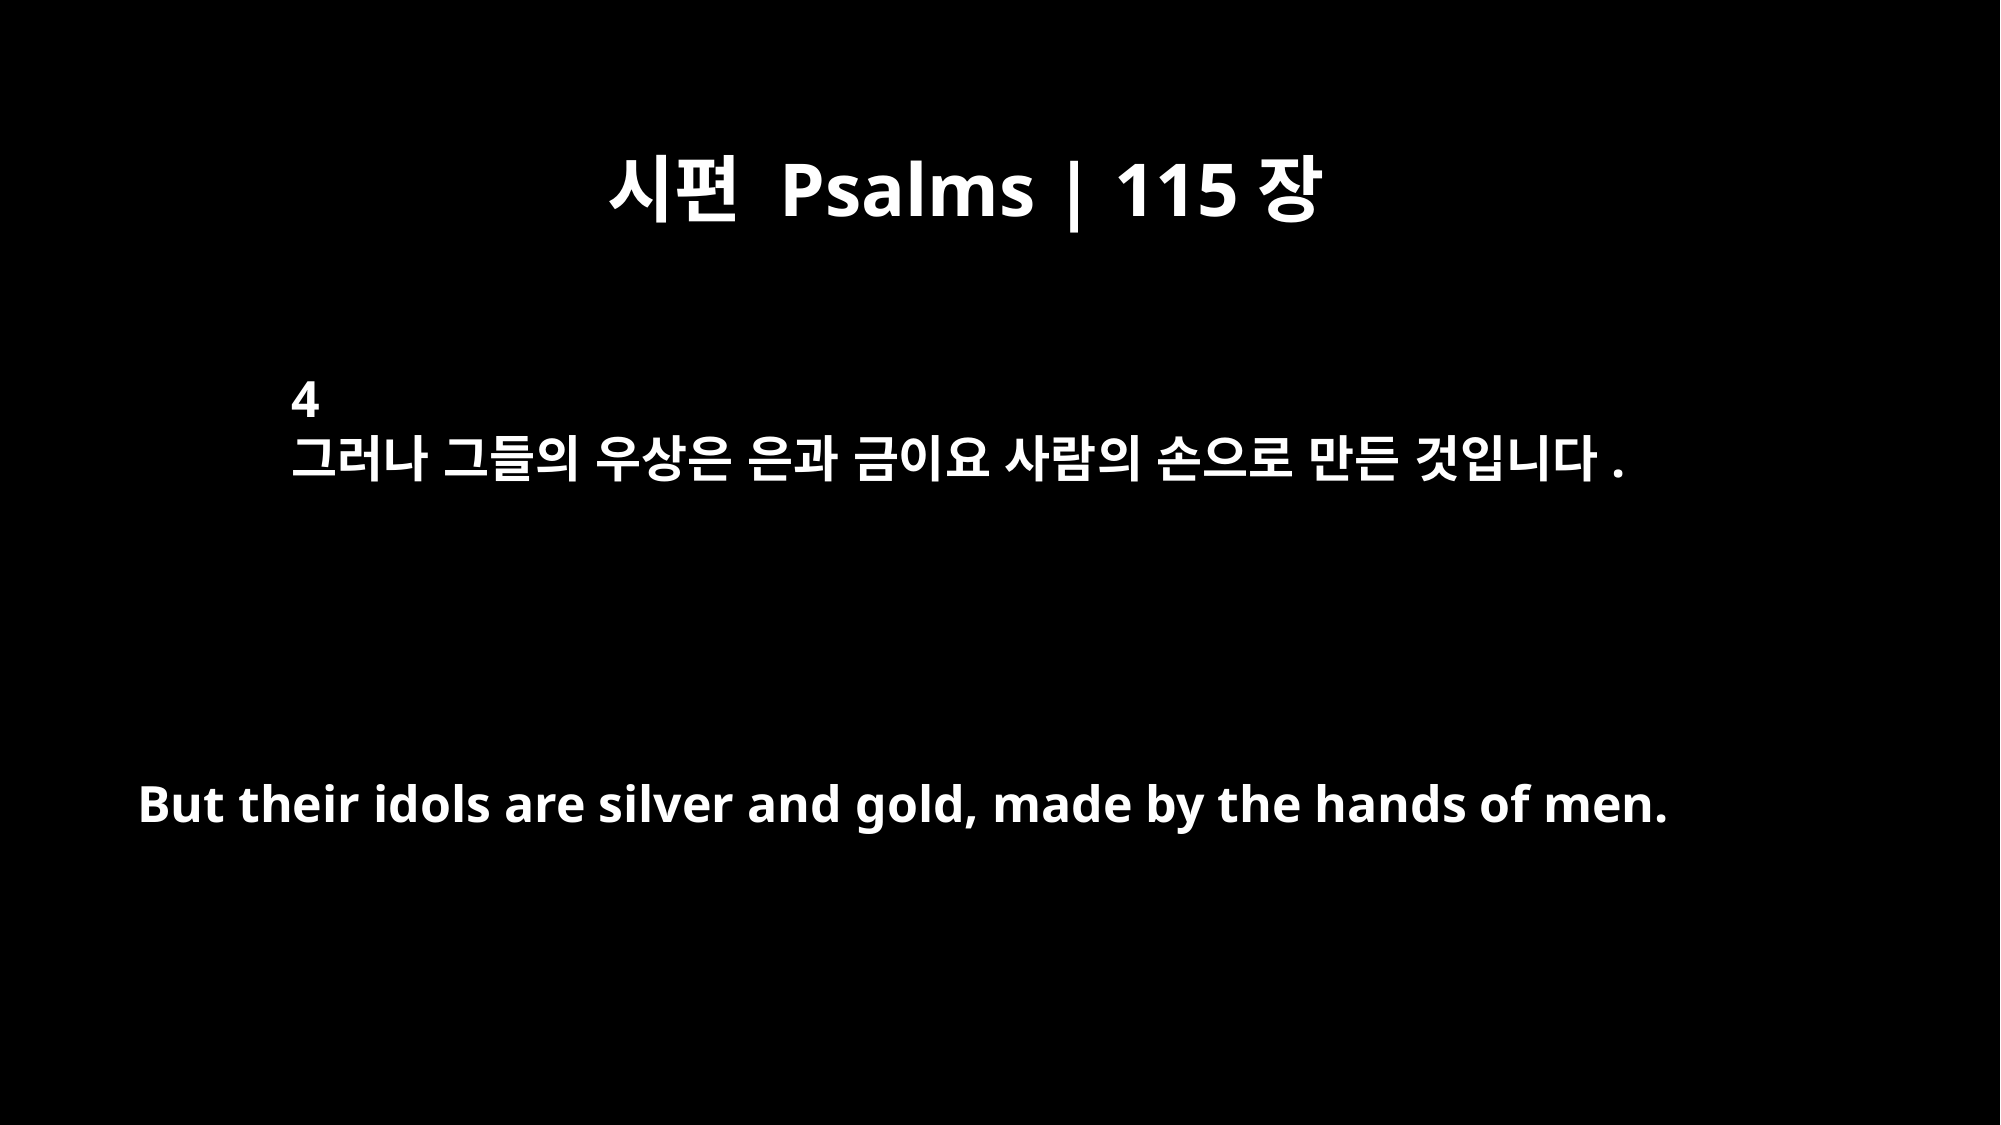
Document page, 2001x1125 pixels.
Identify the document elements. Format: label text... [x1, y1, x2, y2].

text_box 4 그러나 그들의 우상은 은과 금이요 사람의 손으로 만든 것입니다. [276, 359, 1641, 495]
text_box But their idols are silver and gold, made by the hands of men. [122, 764, 1685, 840]
text_box 시편 Psalms | 115장 [592, 136, 1340, 239]
